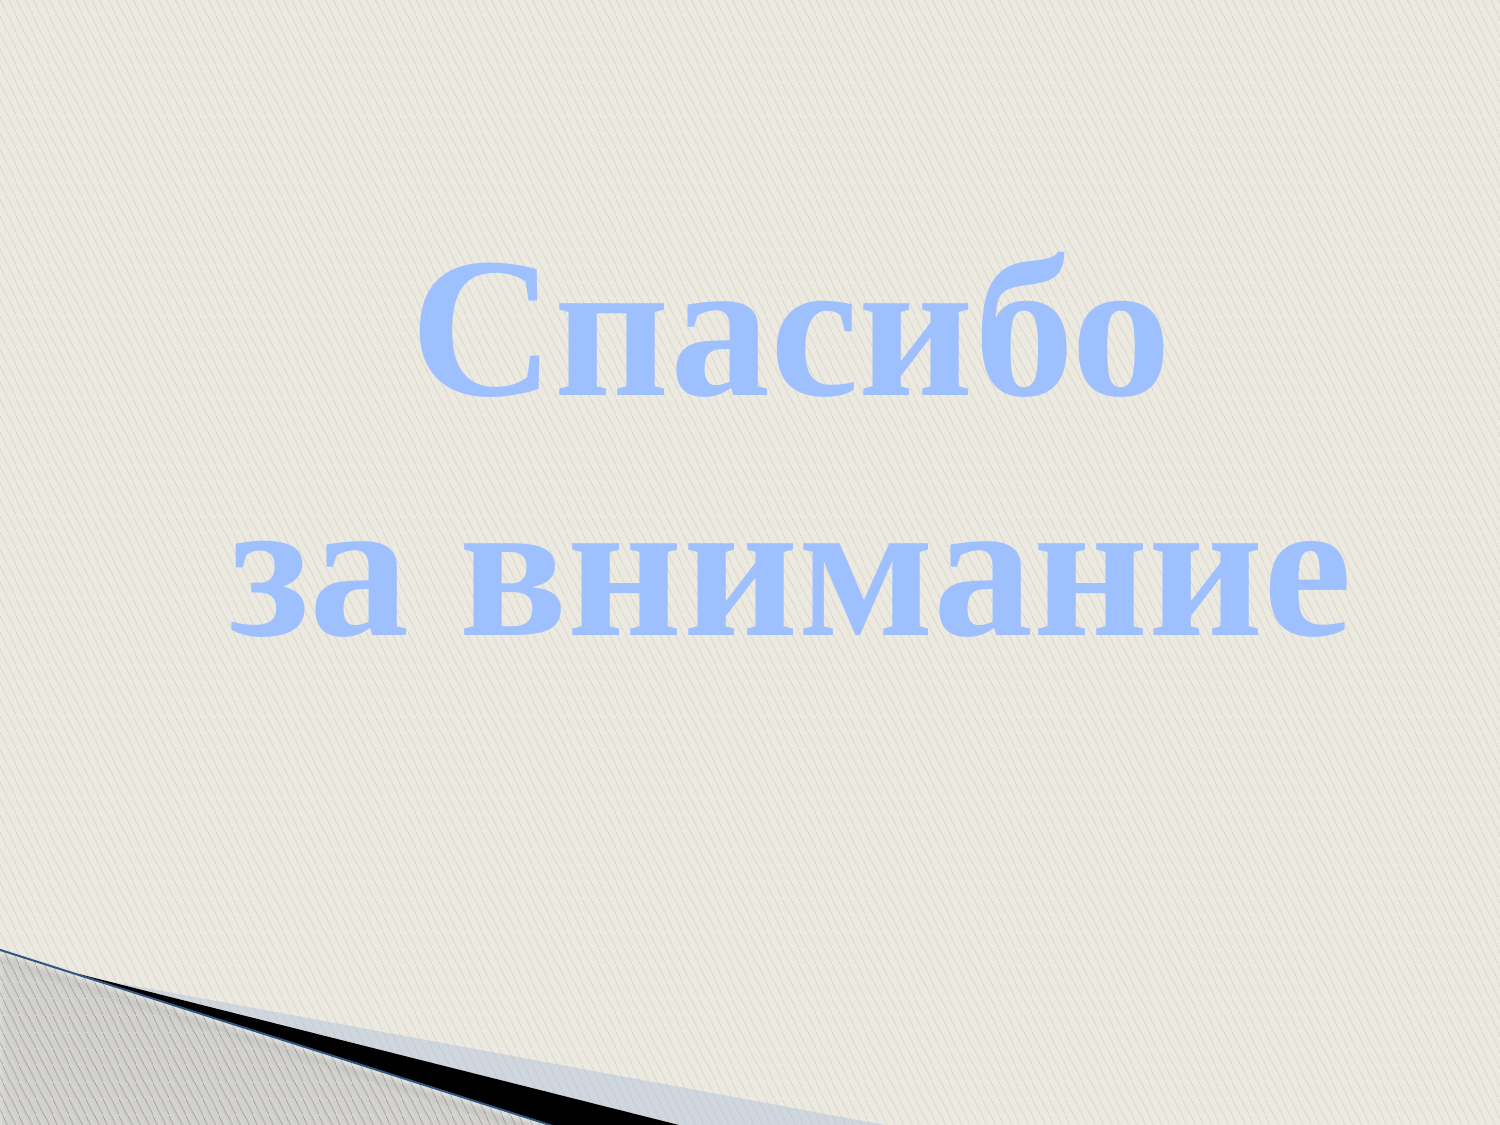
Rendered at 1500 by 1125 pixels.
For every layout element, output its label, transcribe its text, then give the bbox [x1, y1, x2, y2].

text_box Спасибо за внимание [128, 187, 1454, 683]
